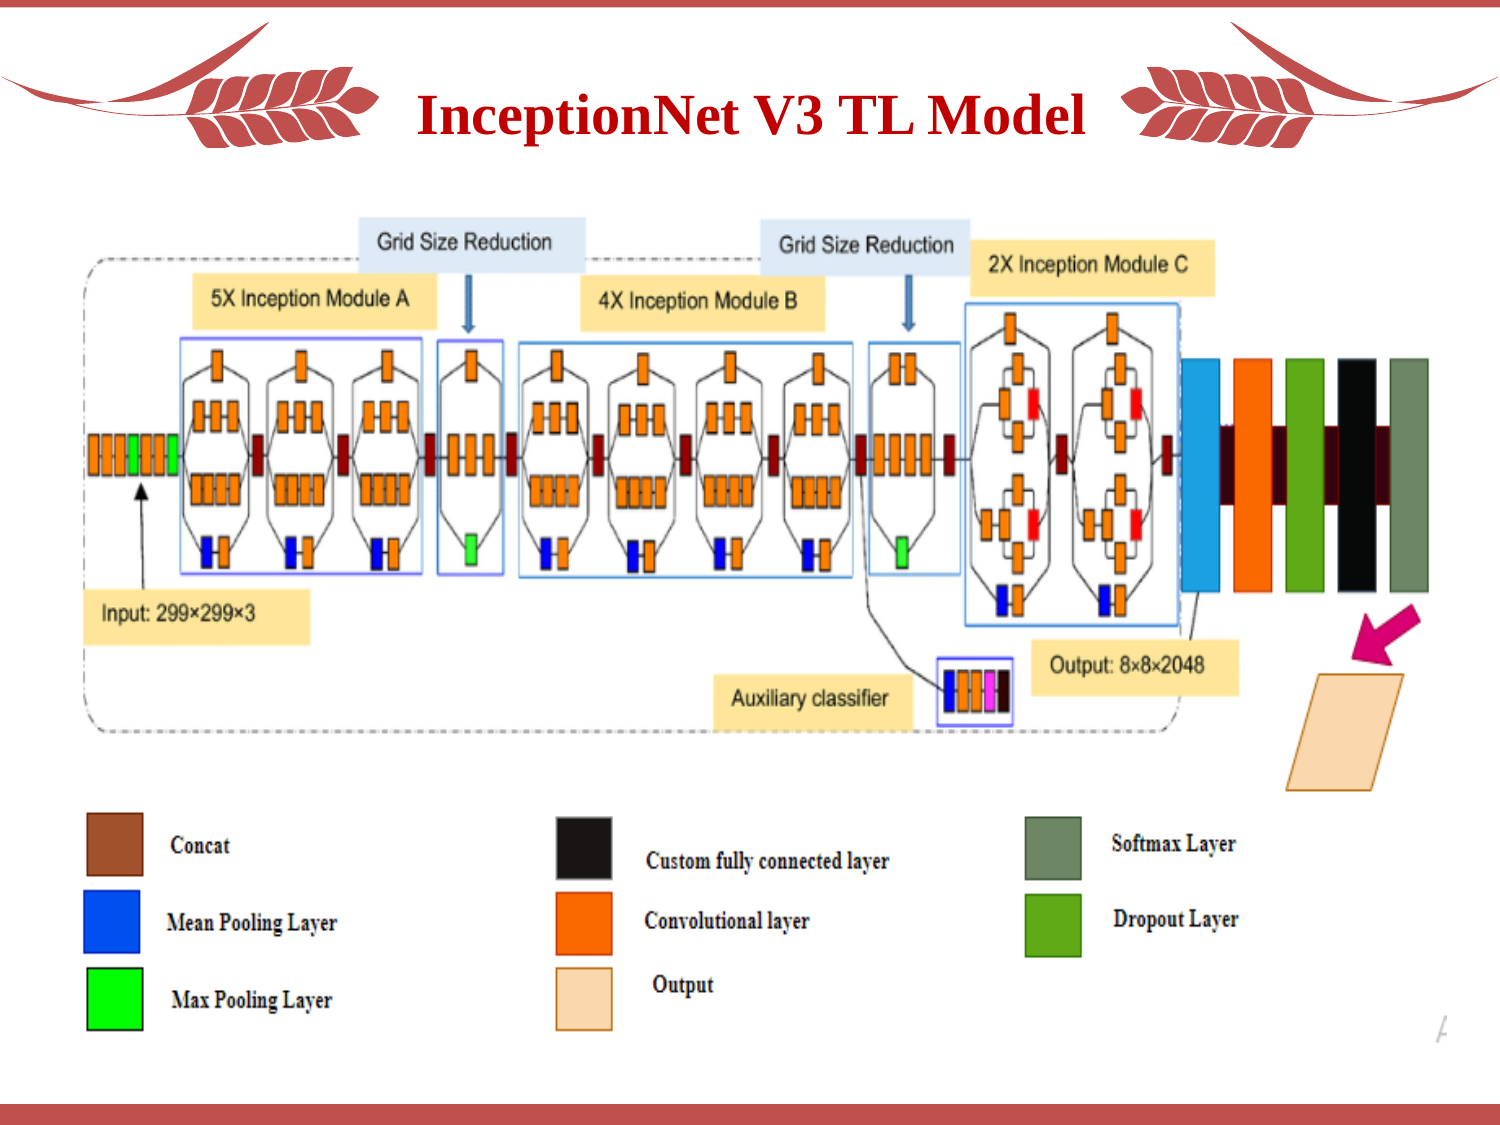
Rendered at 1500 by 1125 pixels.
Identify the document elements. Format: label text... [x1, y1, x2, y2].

picture [64, 148, 1448, 1047]
list InceptionNet V3 TL Model [39, 55, 1464, 175]
